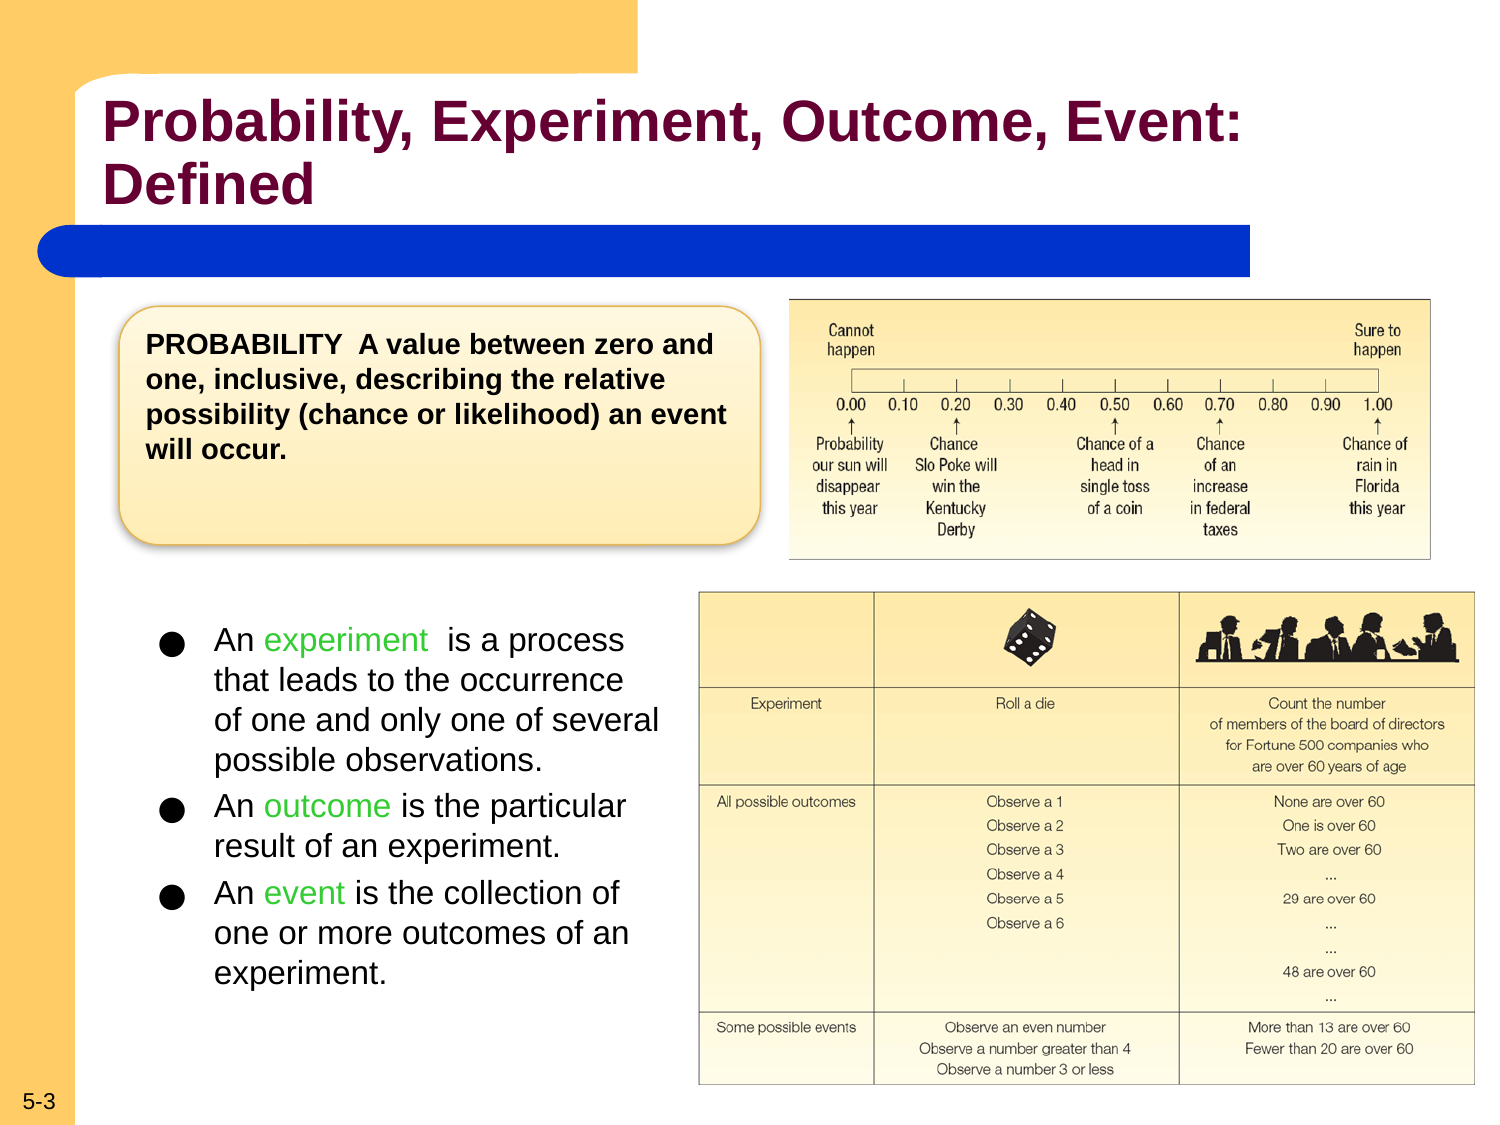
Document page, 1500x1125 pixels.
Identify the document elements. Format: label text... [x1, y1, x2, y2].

picture [697, 591, 1475, 1085]
picture [789, 297, 1432, 561]
text_box PROBABILITY A value between zero and one, inclusive, describing the relative possibility (chance or likelihood) an event will occur. [118, 306, 761, 545]
title Probability, Experiment, Outcome, Event: Defined [87, 75, 1388, 225]
text_box An experiment is a process that leads to the occurrence of one and only one of several possible observations. An outcome is the particular result of an experiment. An event is the collection of one or more outcomes of an experiment. [142, 610, 676, 1038]
